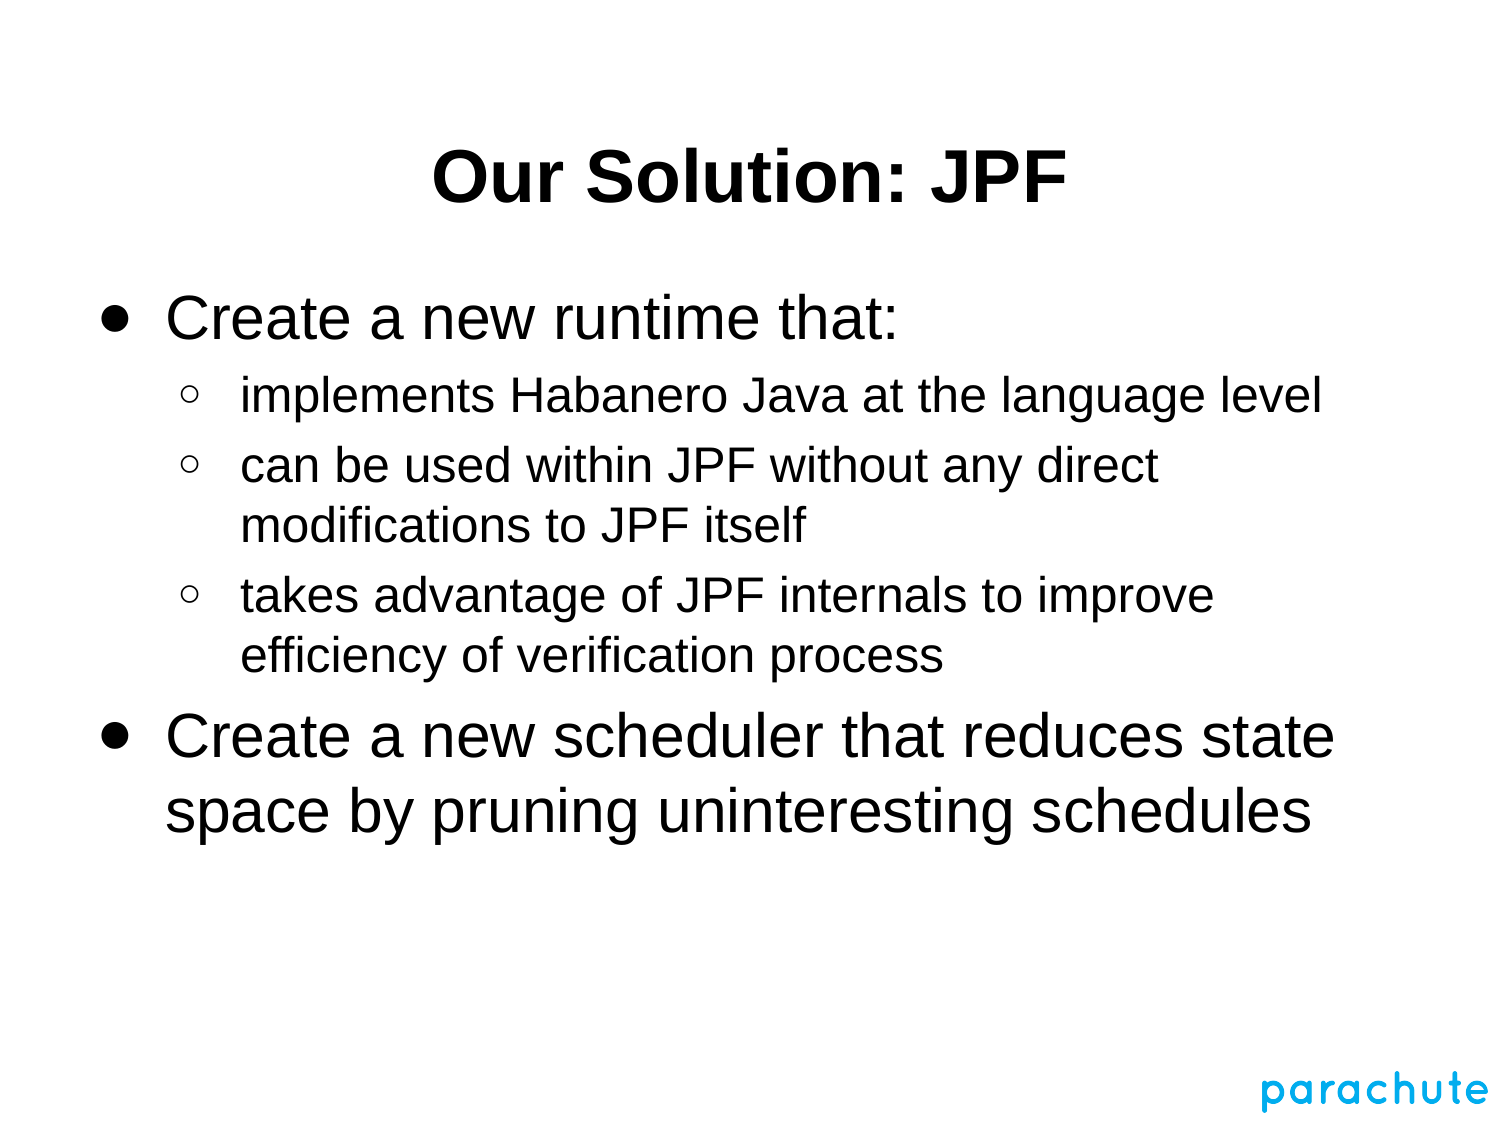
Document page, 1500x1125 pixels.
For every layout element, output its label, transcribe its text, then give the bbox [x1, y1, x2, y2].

title Our Solution: JPF [75, 45, 1425, 233]
picture [1262, 1071, 1488, 1113]
list Create a new runtime that: implements Habanero Java at the language level can be used within JPF without any direct modifications to JPF itself takes advantage of JPF internals to improve efficiency of verification process Create a new scheduler that reduces state space by pruning uninteresting schedules [75, 262, 1425, 1078]
picture [1268, 1086, 1279, 1098]
